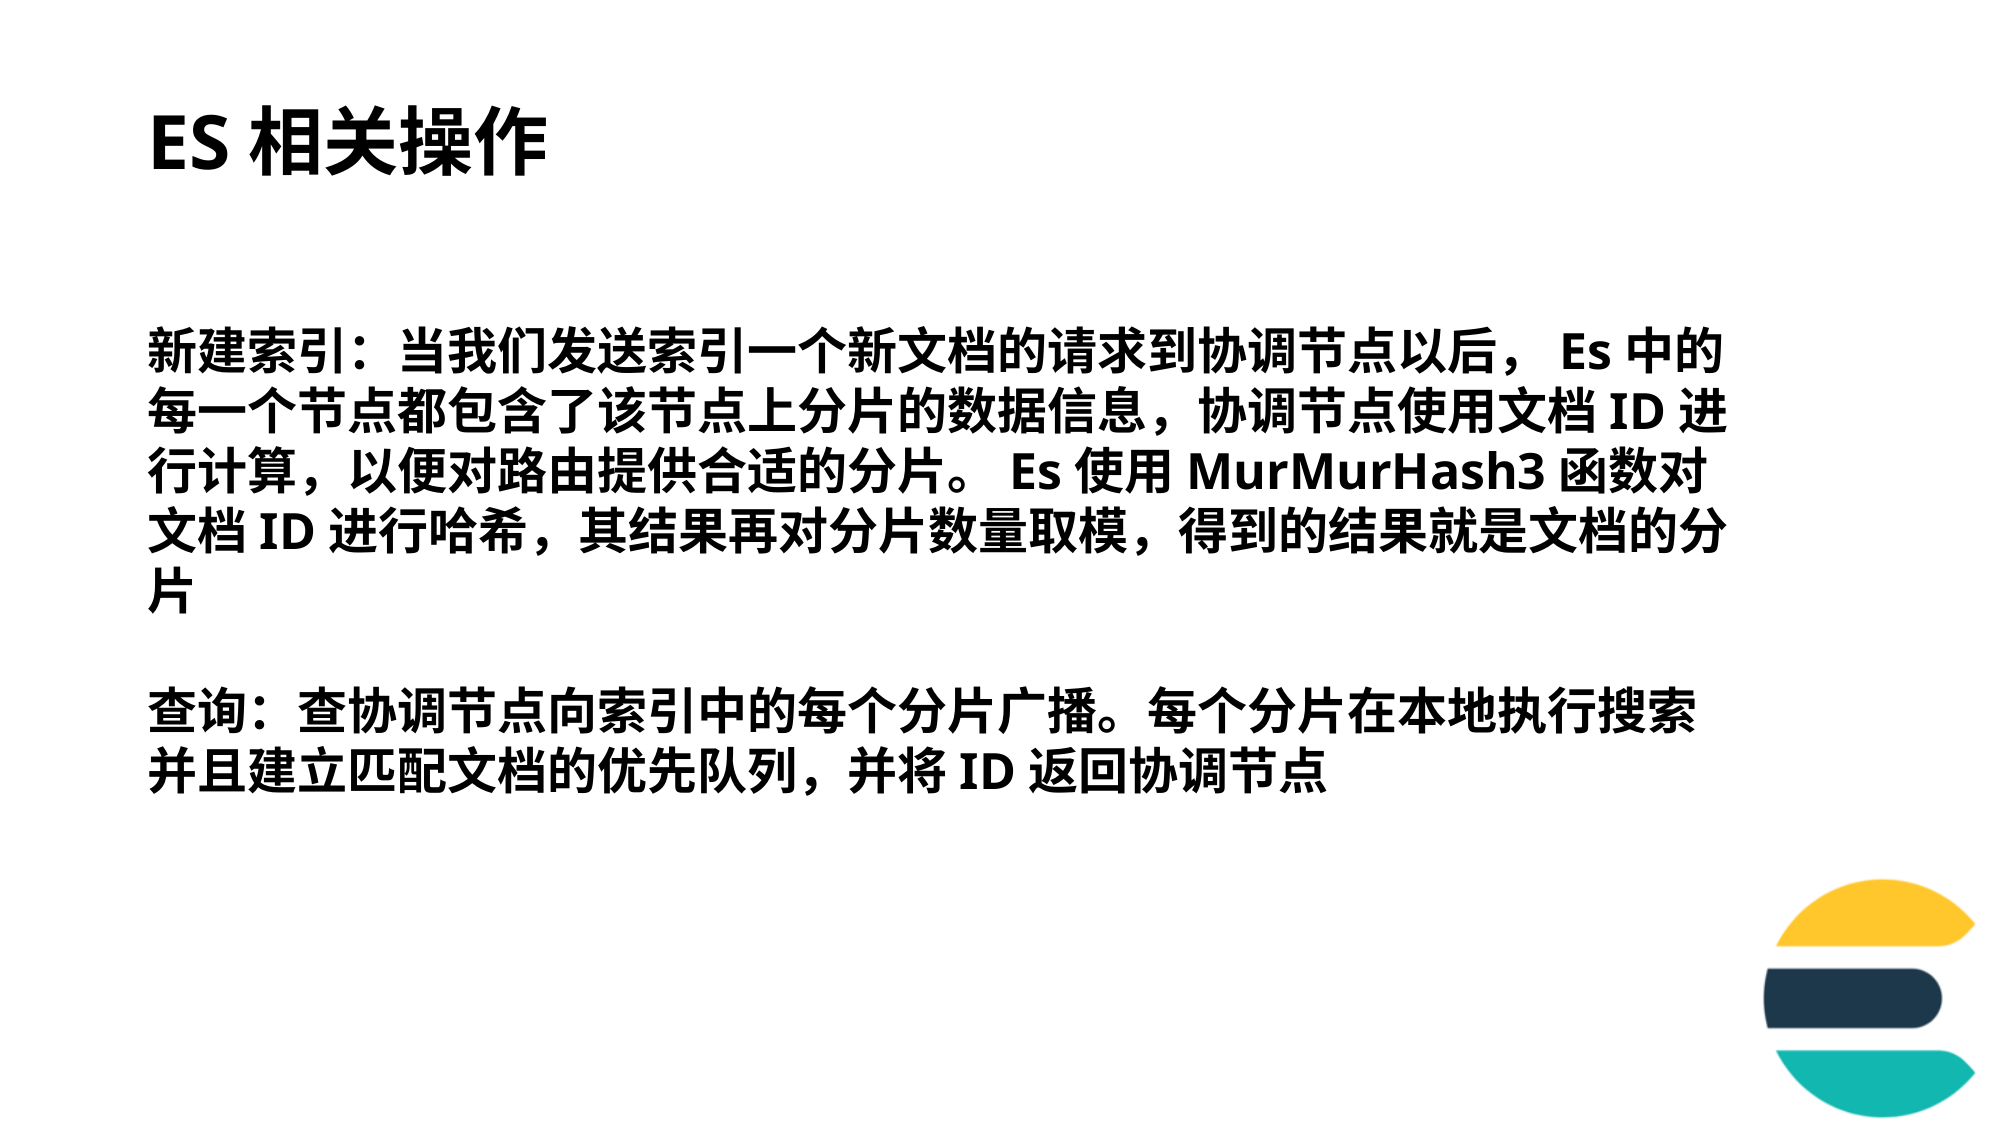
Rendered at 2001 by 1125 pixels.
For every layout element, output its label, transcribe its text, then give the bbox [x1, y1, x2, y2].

picture [1746, 871, 2000, 1125]
text_box 新建索引：当我们发送索引一个新文档的请求到协调节点以后，Es中的每一个节点都包含了该节点上分片的数据信息，协调节点使用文档ID进行计算，以便对路由提供合适的分片。Es使用MurMurHash3函数对文档ID进行哈希，其结果再对分片数量取模，得到的结果就是文档的分片 查询：查协调节点向索引中的每个分片广播。每个分片在本地执行搜索并且建立匹配文档的优先队列，并将ID返回协调节点 [132, 312, 1747, 808]
text_box ES相关操作 [132, 87, 858, 192]
